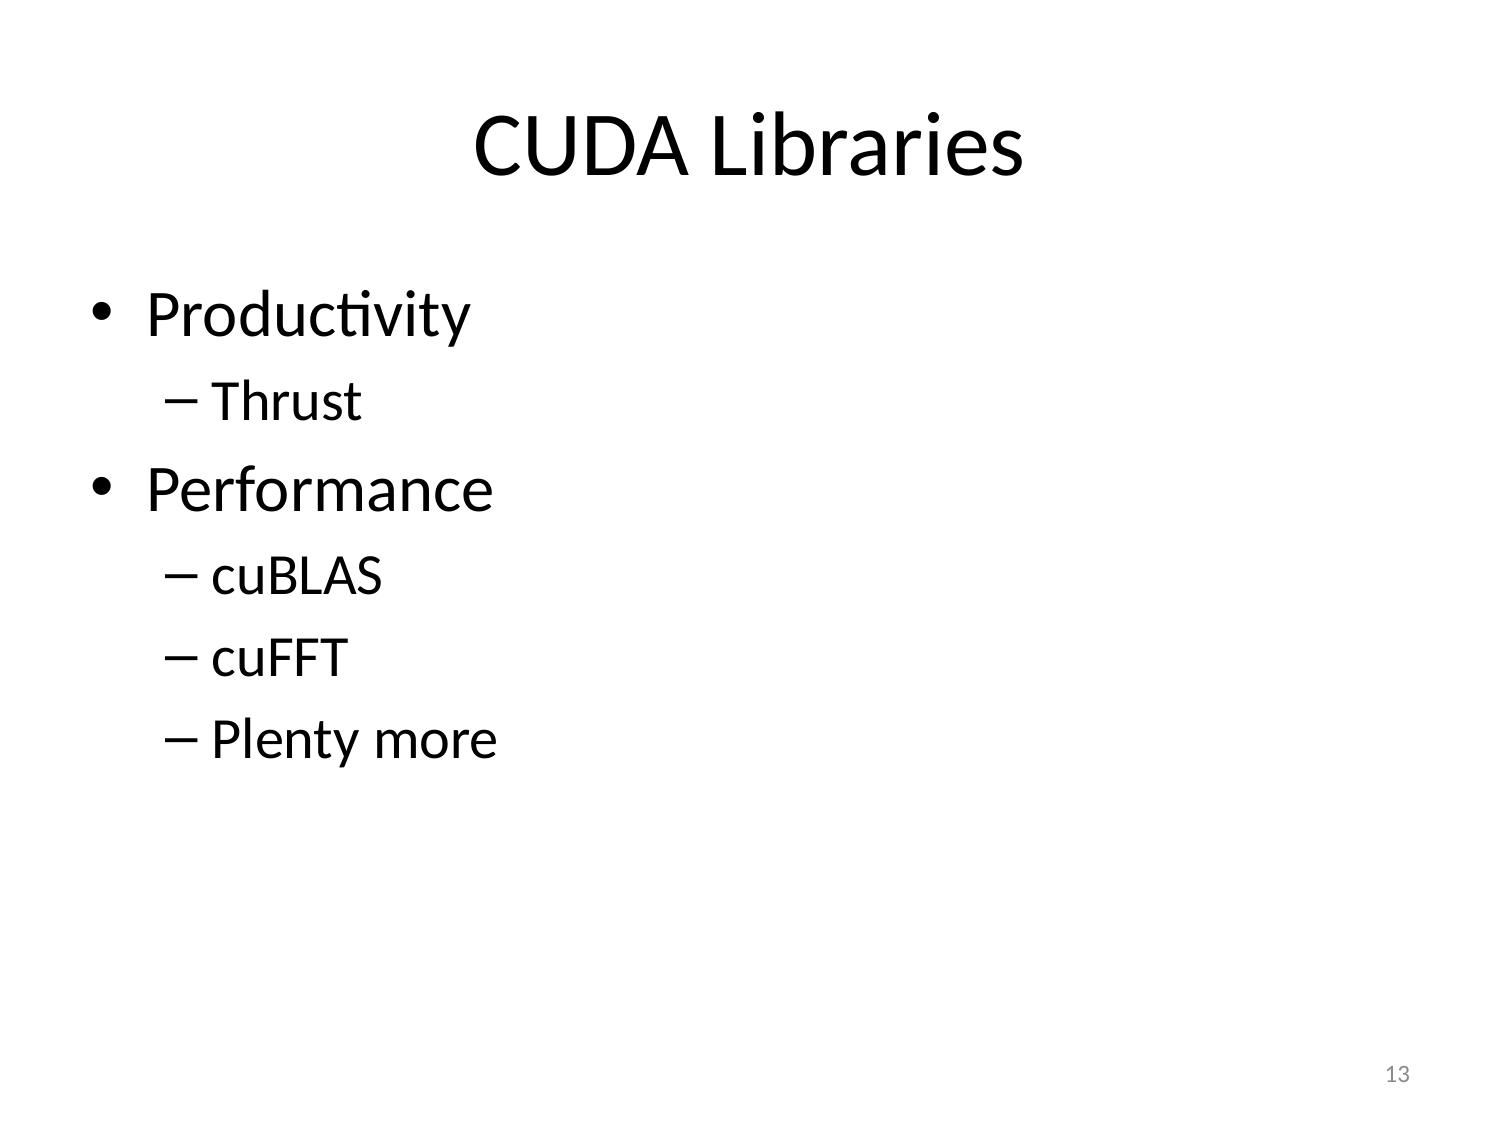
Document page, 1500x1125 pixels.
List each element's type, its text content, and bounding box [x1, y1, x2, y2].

slide_number 13 [1074, 1042, 1425, 1103]
title CUDA Libraries [75, 45, 1425, 233]
list Productivity Thrust Performance cuBLAS cuFFT Plenty more [75, 262, 1425, 1005]
